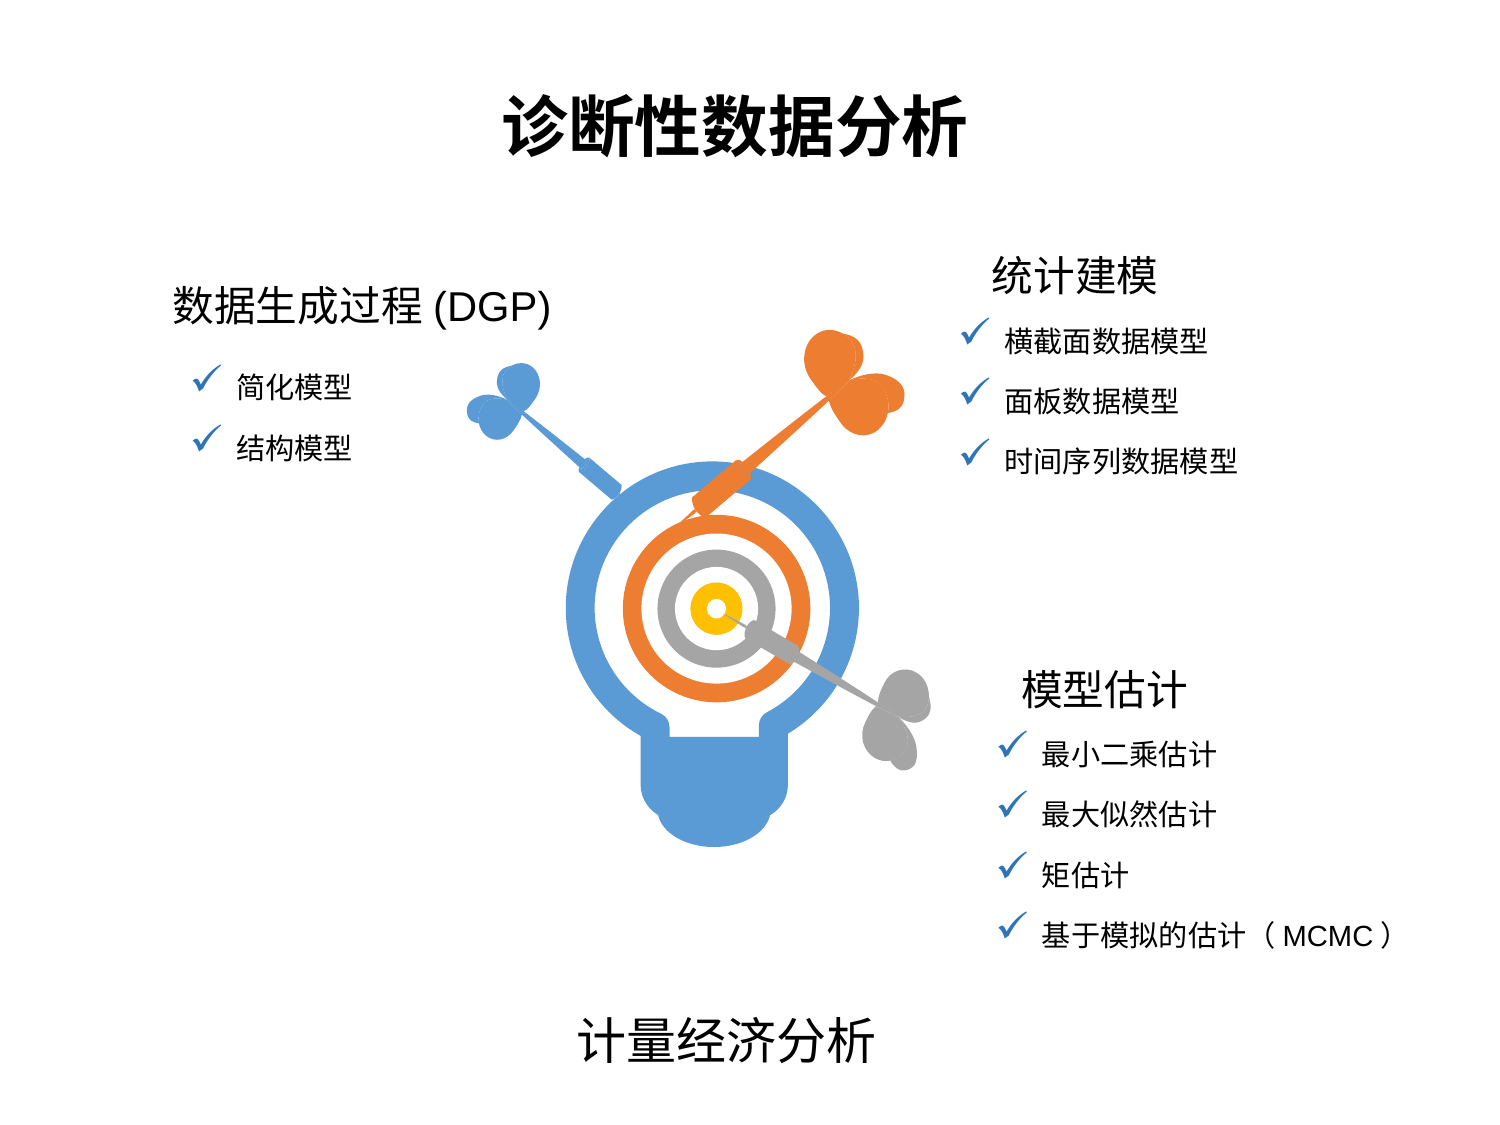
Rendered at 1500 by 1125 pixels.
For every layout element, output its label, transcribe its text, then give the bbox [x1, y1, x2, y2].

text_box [730, 602, 951, 760]
text_box 简化模型 结构模型 [189, 362, 465, 465]
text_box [672, 328, 907, 530]
text_box 数据生成过程(DGP) [169, 270, 555, 331]
text_box 横截面数据模型 面板数据模型 时间序列数据模型 [957, 316, 1250, 479]
text_box 模型估计 [959, 653, 1250, 715]
text_box 诊断性数据分析 [94, 84, 1376, 165]
text_box 计量经济分析 [561, 1002, 891, 1077]
text_box 最小二乘估计 最大似然估计 矩估计 基于模拟的估计（MCMC） [994, 729, 1434, 953]
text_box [565, 461, 859, 847]
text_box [465, 361, 636, 509]
text_box 统计建模 [942, 239, 1208, 300]
